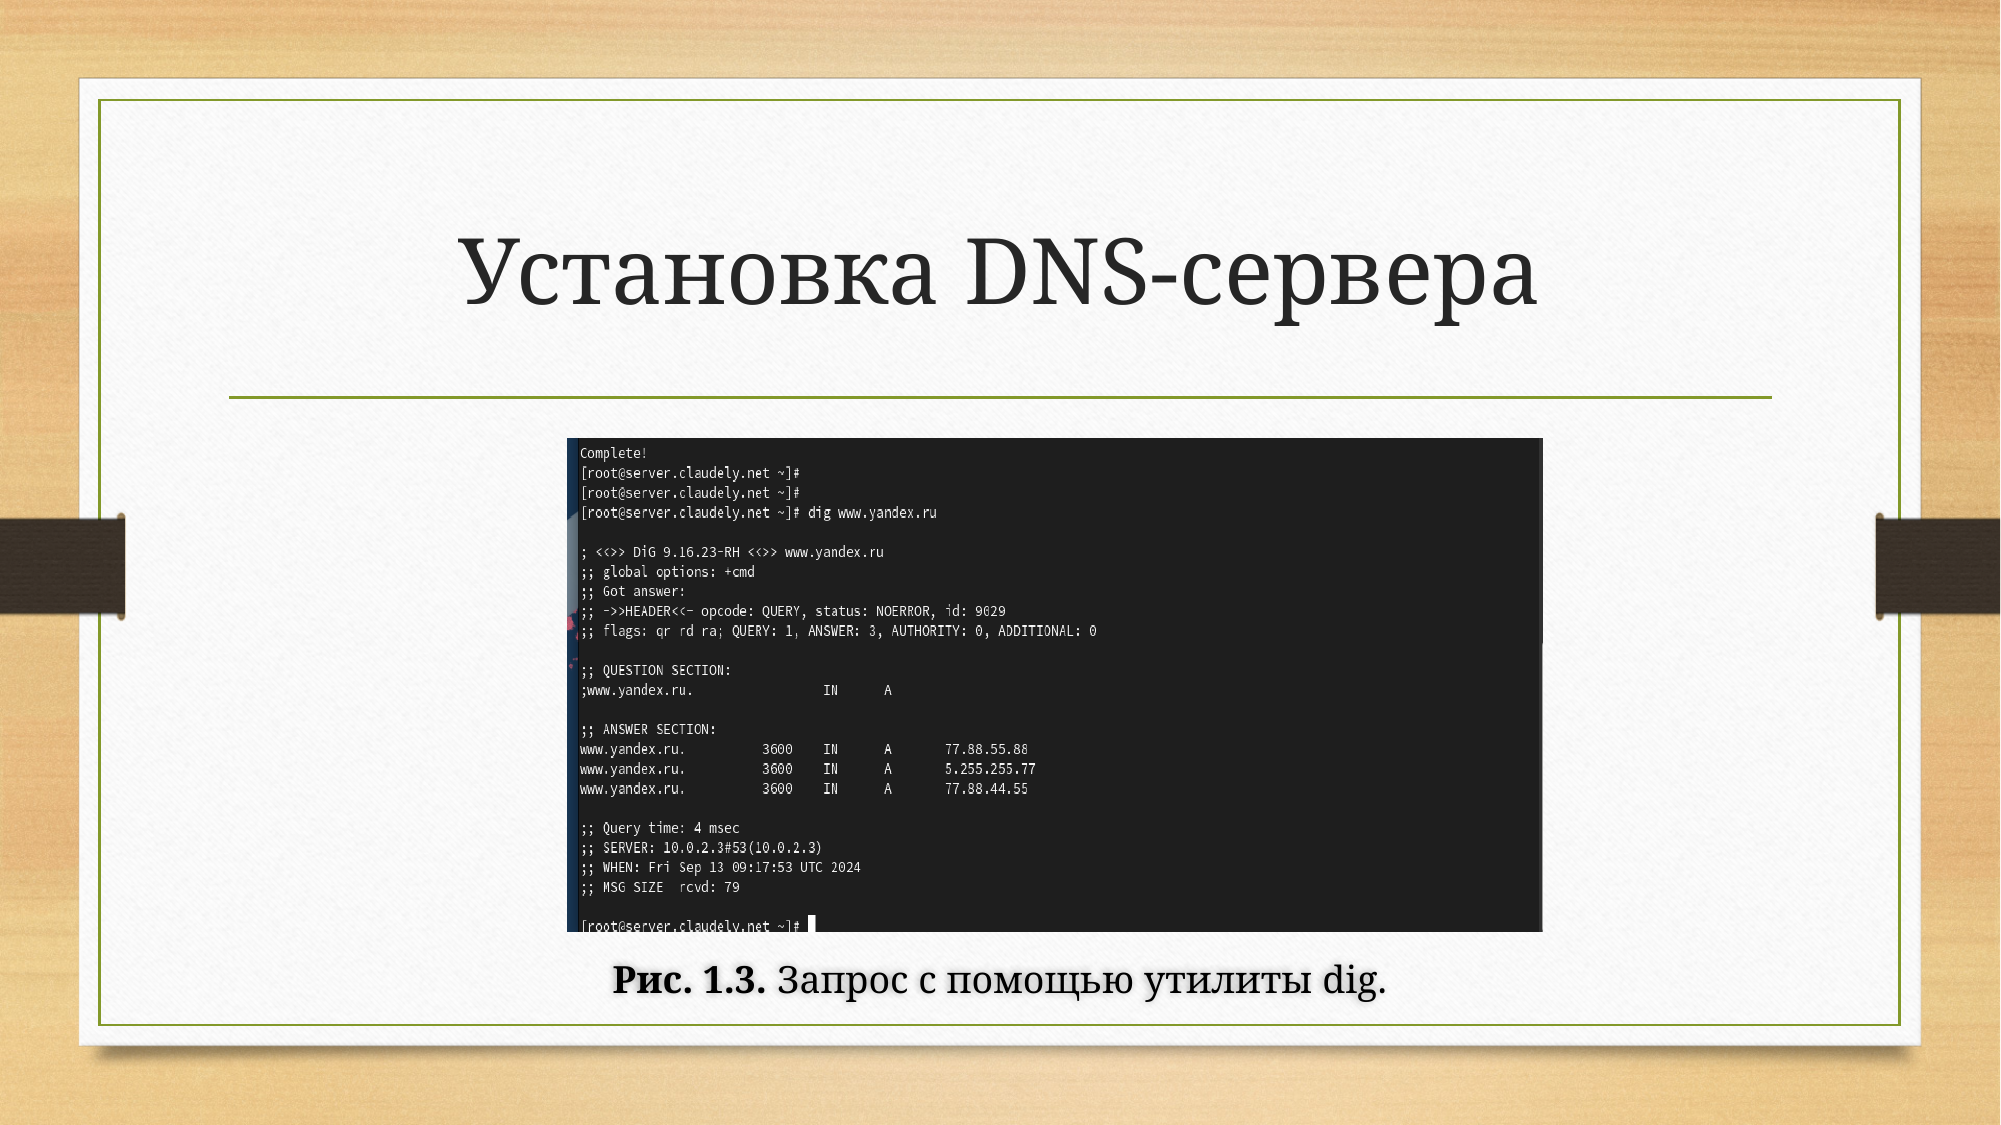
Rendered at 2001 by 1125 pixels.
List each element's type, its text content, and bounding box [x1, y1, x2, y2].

title Установка DNS-сервера [212, 161, 1788, 375]
picture [0, 0, 2001, 1125]
text_box Рис. 1.3. Запрос с помощью утилиты dig. [304, 931, 1696, 1025]
